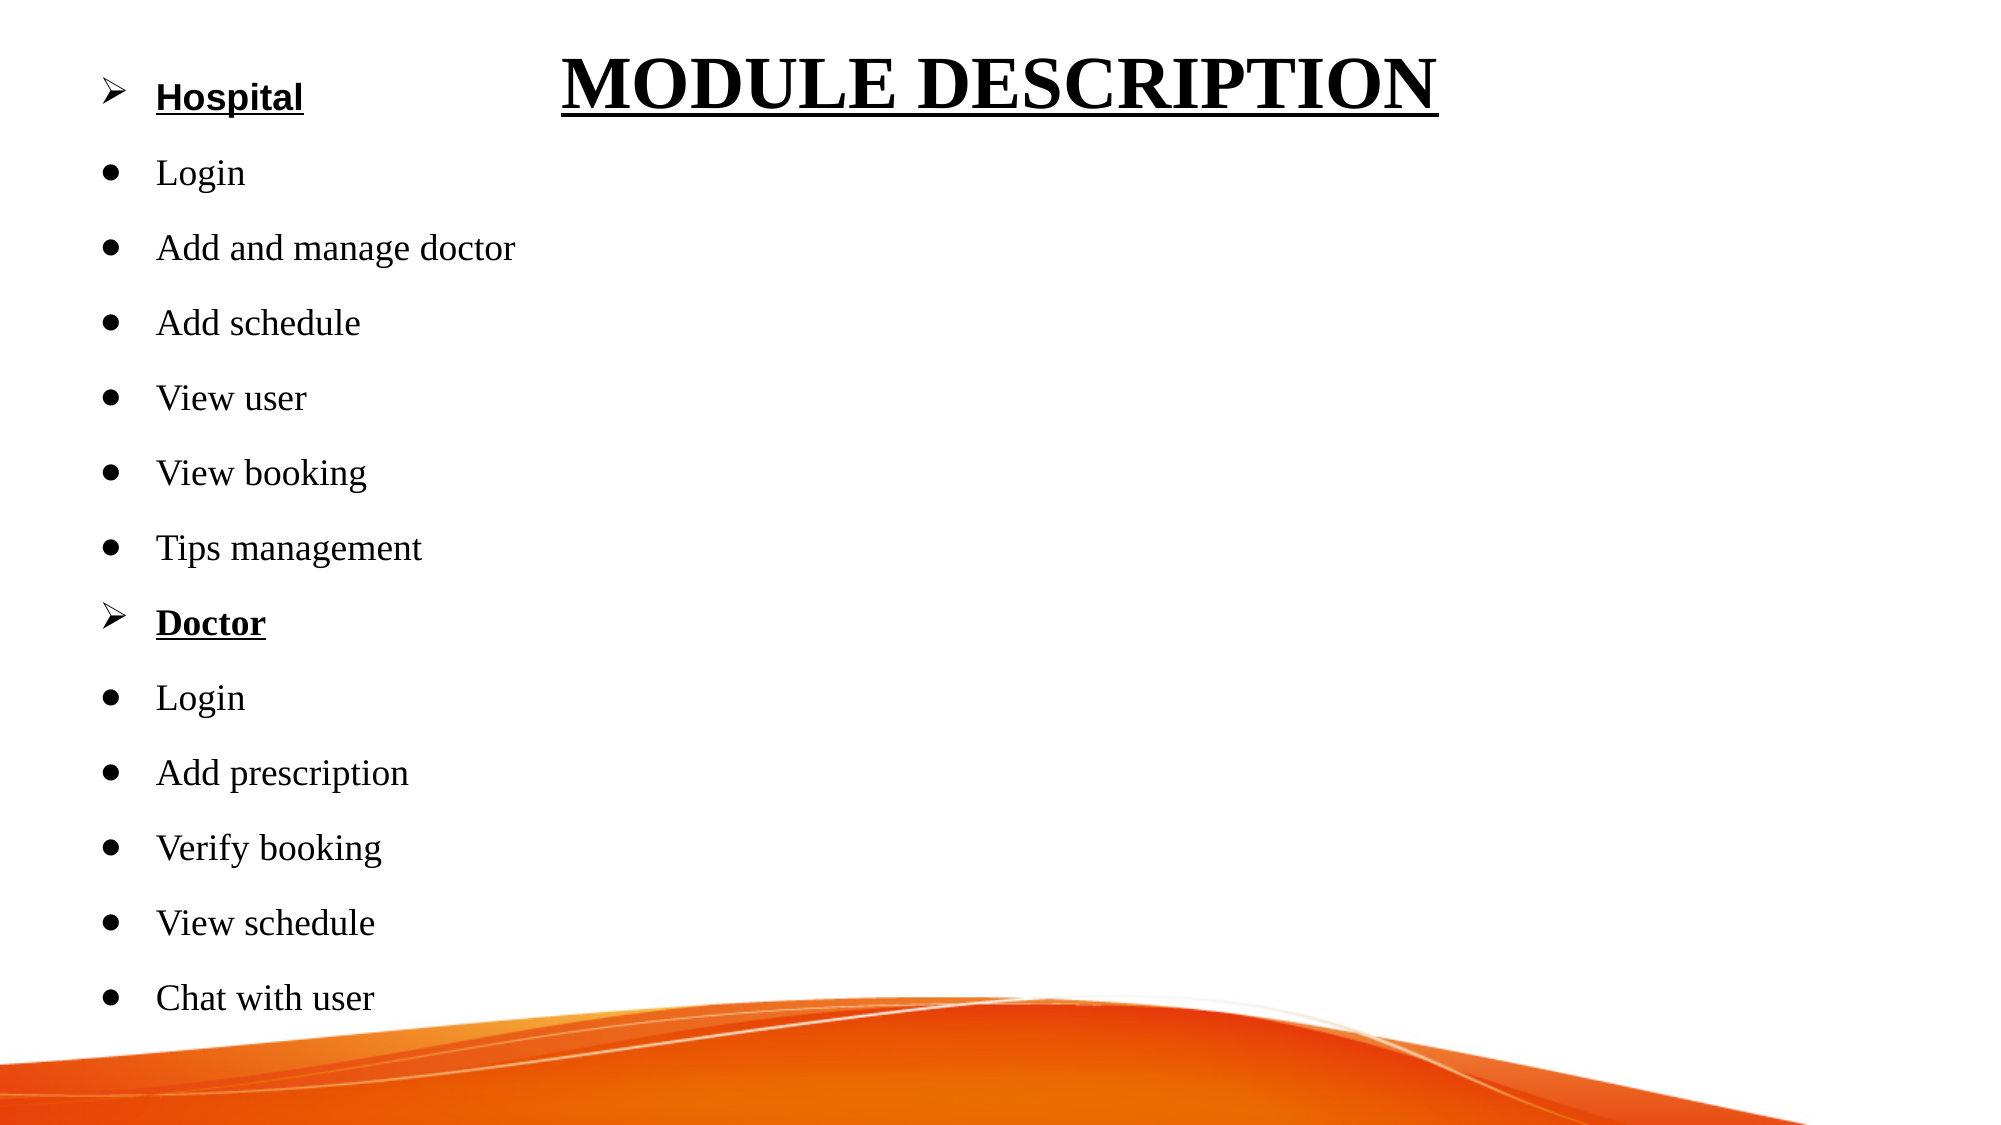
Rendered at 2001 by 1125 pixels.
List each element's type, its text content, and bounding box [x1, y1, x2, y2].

picture [0, 0, 2000, 1125]
title MODULE DESCRIPTION [99, 30, 1901, 127]
list Hospital Login Add and manage doctor Add schedule View user View booking Tips management Doctor Login Add prescription Verify booking View schedule Chat with user [84, 42, 1784, 918]
